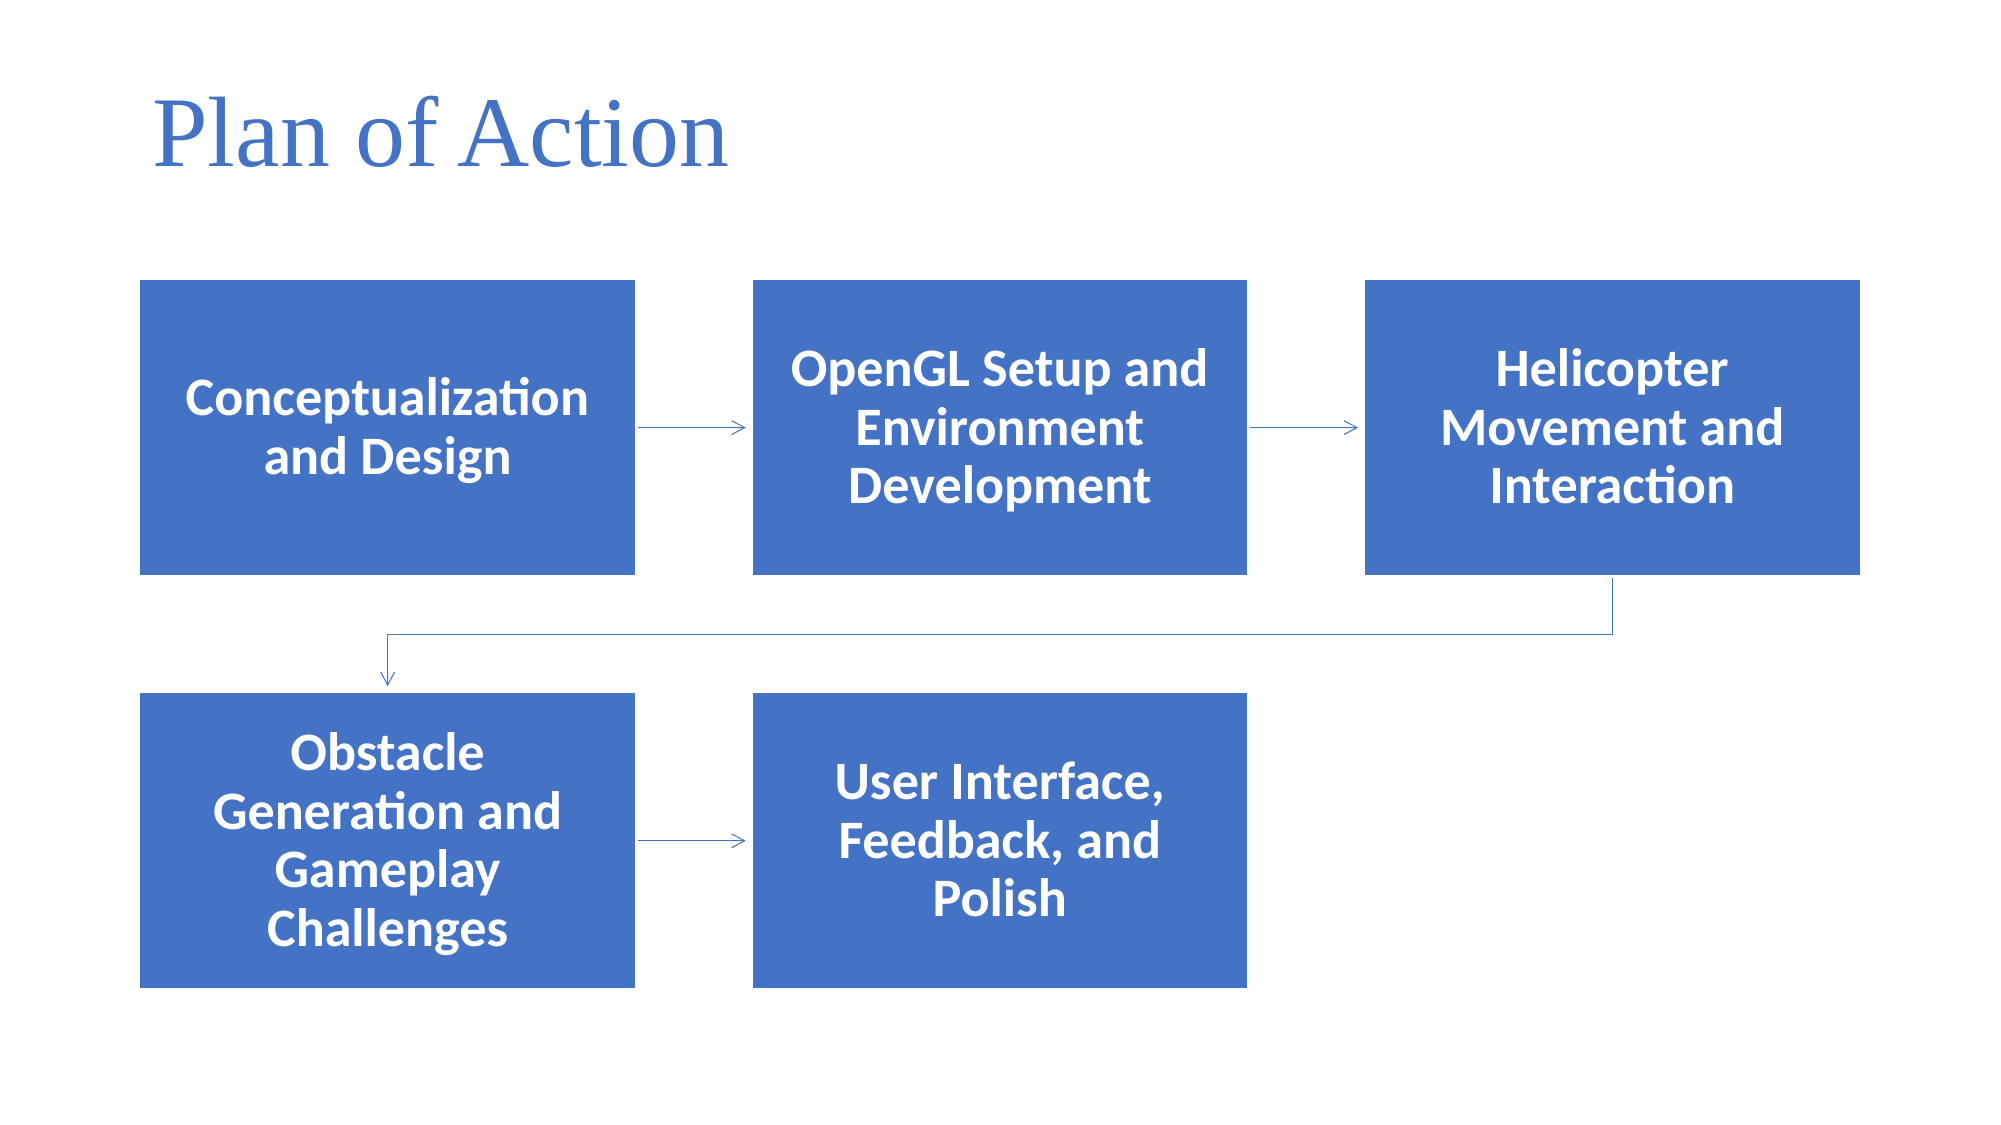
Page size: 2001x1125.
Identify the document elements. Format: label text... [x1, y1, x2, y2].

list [137, 277, 1863, 992]
title Plan of Action [137, 66, 1863, 202]
